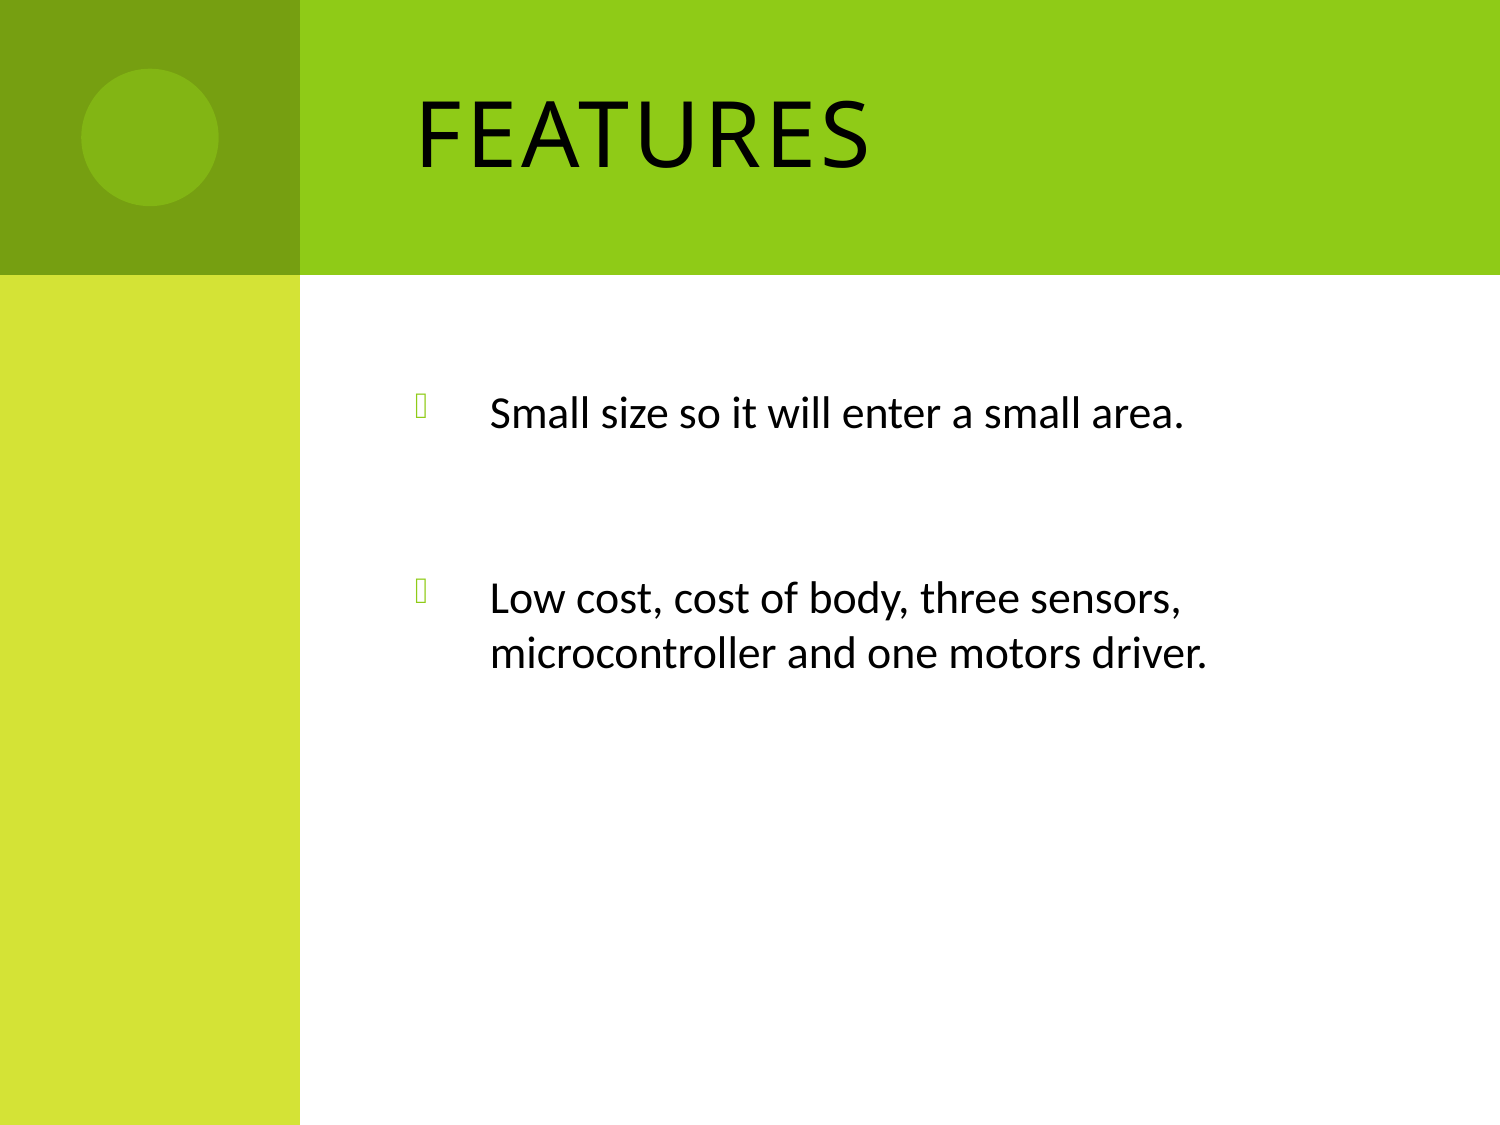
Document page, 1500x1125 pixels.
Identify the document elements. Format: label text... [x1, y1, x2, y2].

title Features [399, 37, 1425, 225]
list Small size so it will enter a small area. Low cost, cost of body, three sensors, microcontroller and one motors driver. [399, 375, 1425, 1005]
